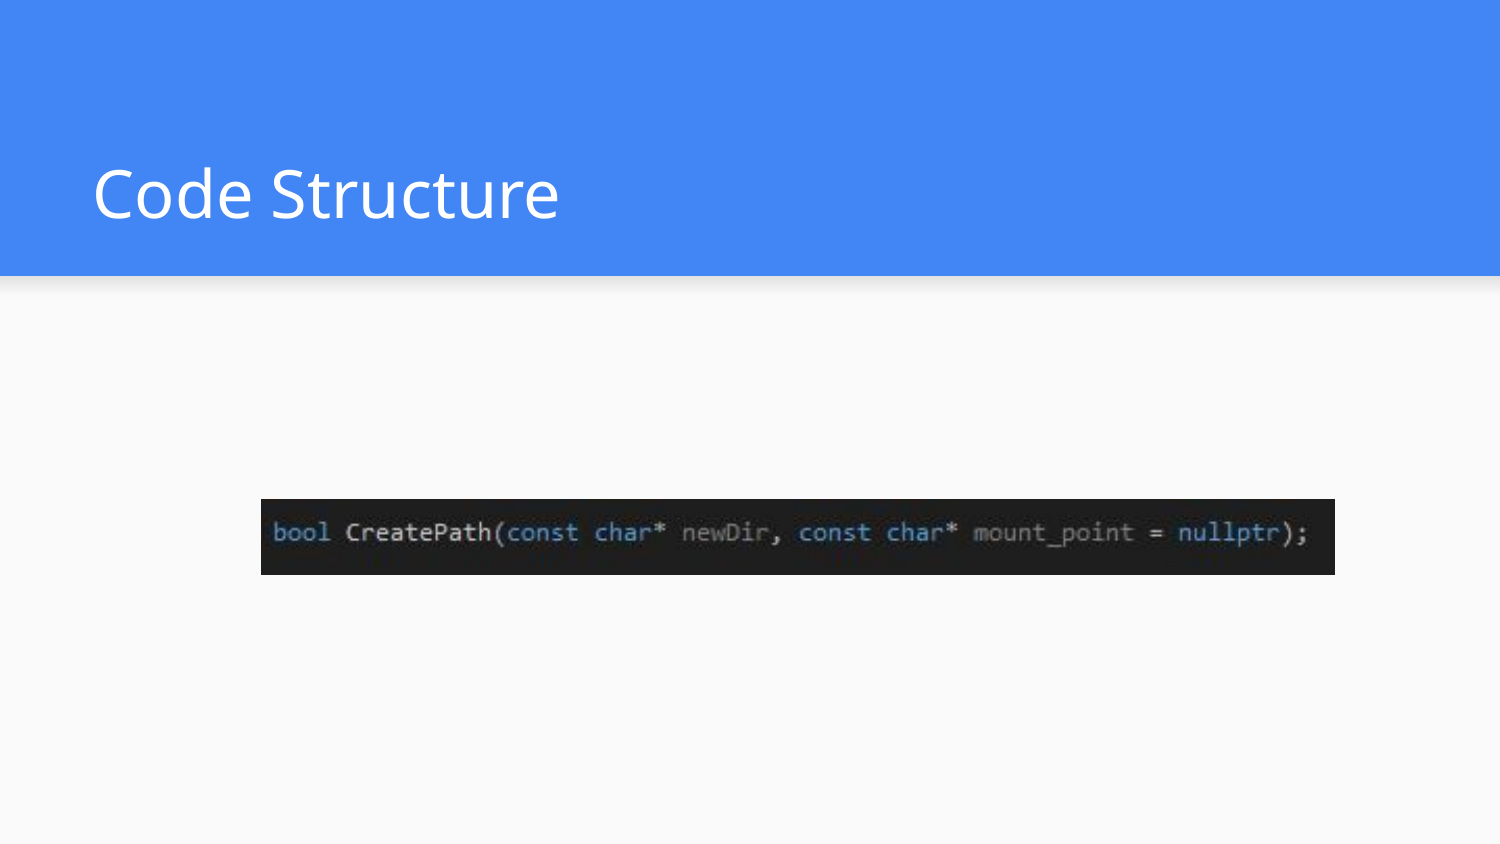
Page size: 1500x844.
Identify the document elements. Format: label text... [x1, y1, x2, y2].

title Code Structure [77, 121, 1427, 248]
picture [260, 499, 1336, 575]
